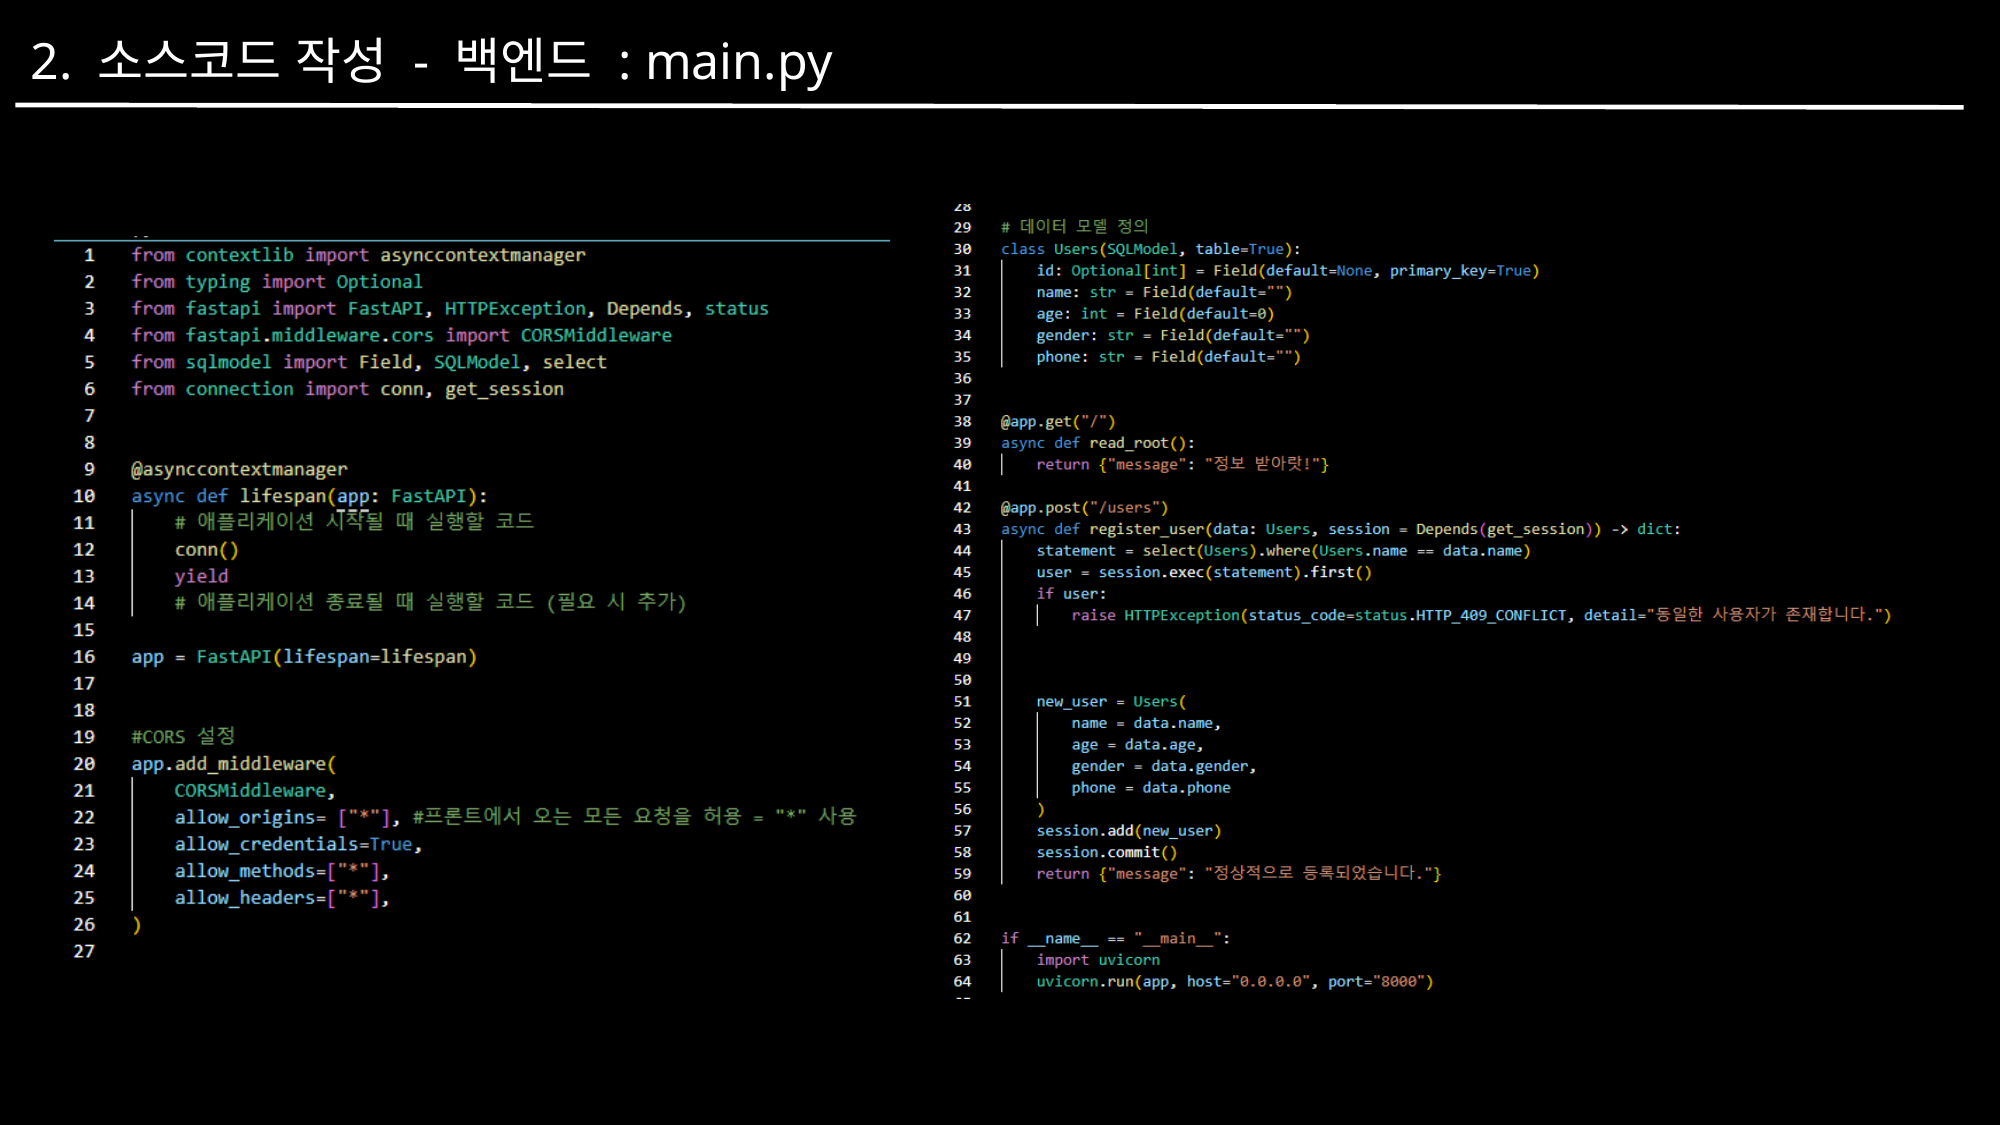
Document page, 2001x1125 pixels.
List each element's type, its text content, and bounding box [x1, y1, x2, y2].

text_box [14, 104, 1964, 108]
picture [53, 235, 891, 969]
picture [936, 204, 1966, 999]
text_box 2. 소스코드 작성 - 백엔드 : main.py [15, 21, 1966, 97]
